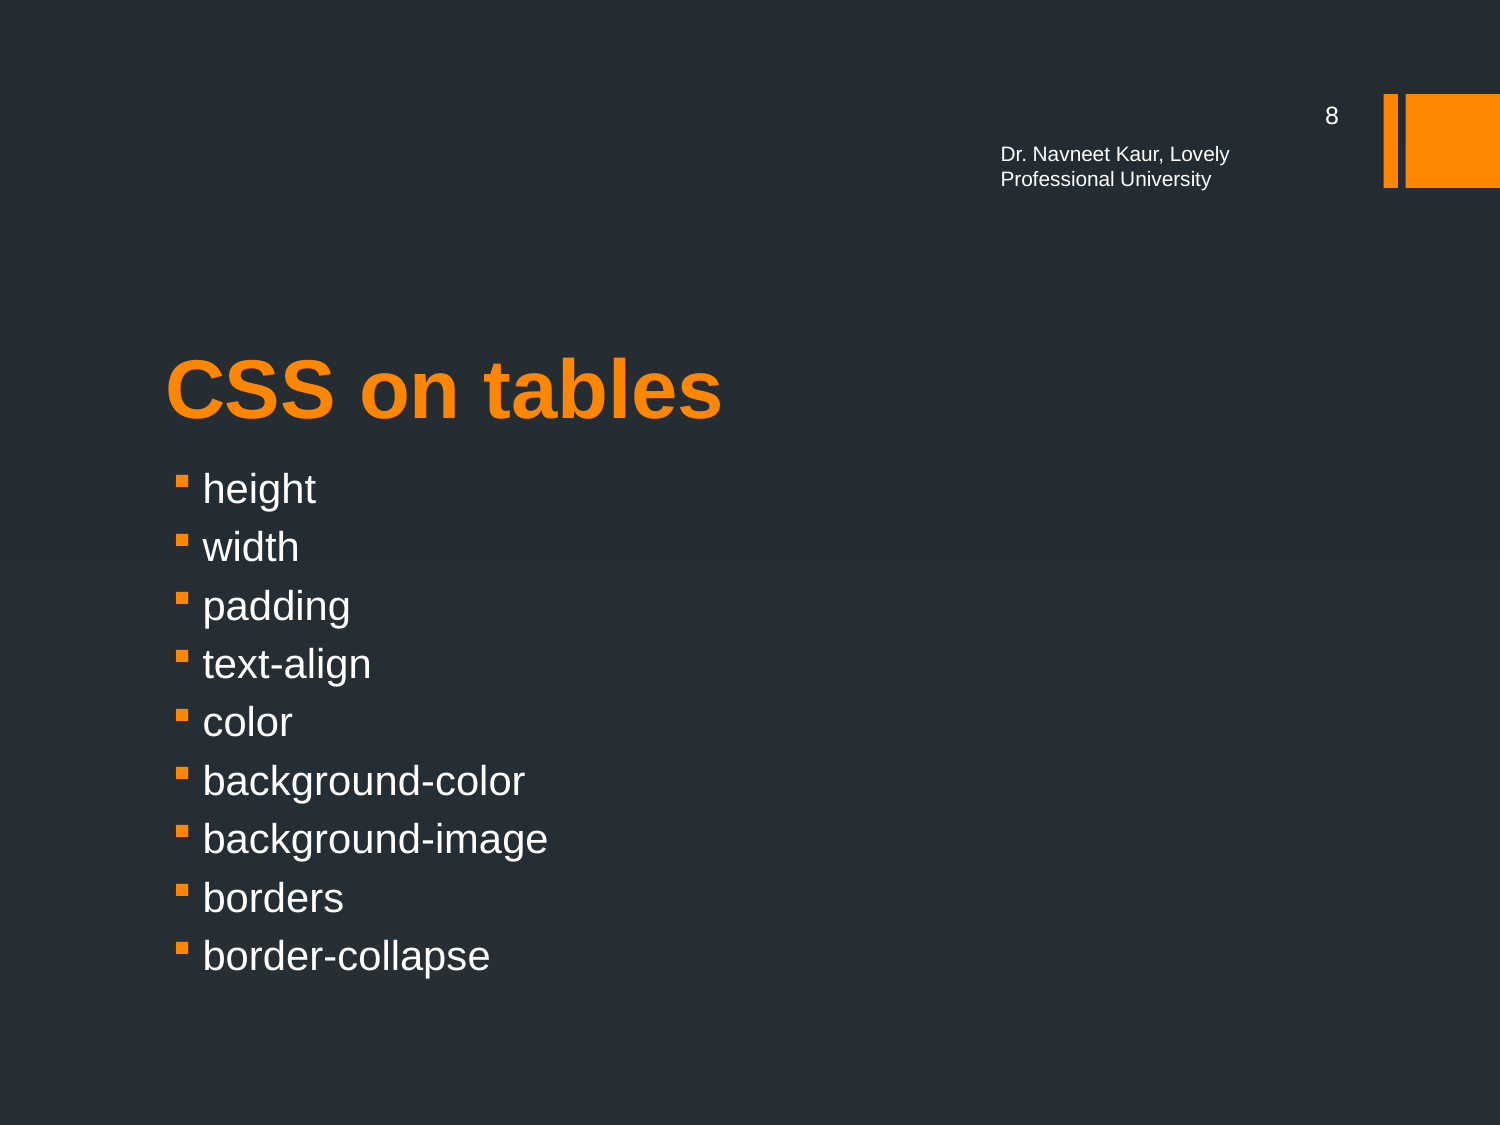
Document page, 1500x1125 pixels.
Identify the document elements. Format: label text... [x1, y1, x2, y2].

list height width padding text-align color background-color background-image borders border-collapse [150, 454, 1350, 1035]
footer Dr. Navneet Kaur, Lovely Professional University [985, 140, 1355, 190]
title CSS on tables [150, 253, 1350, 443]
slide_number 8 [1199, 90, 1355, 140]
